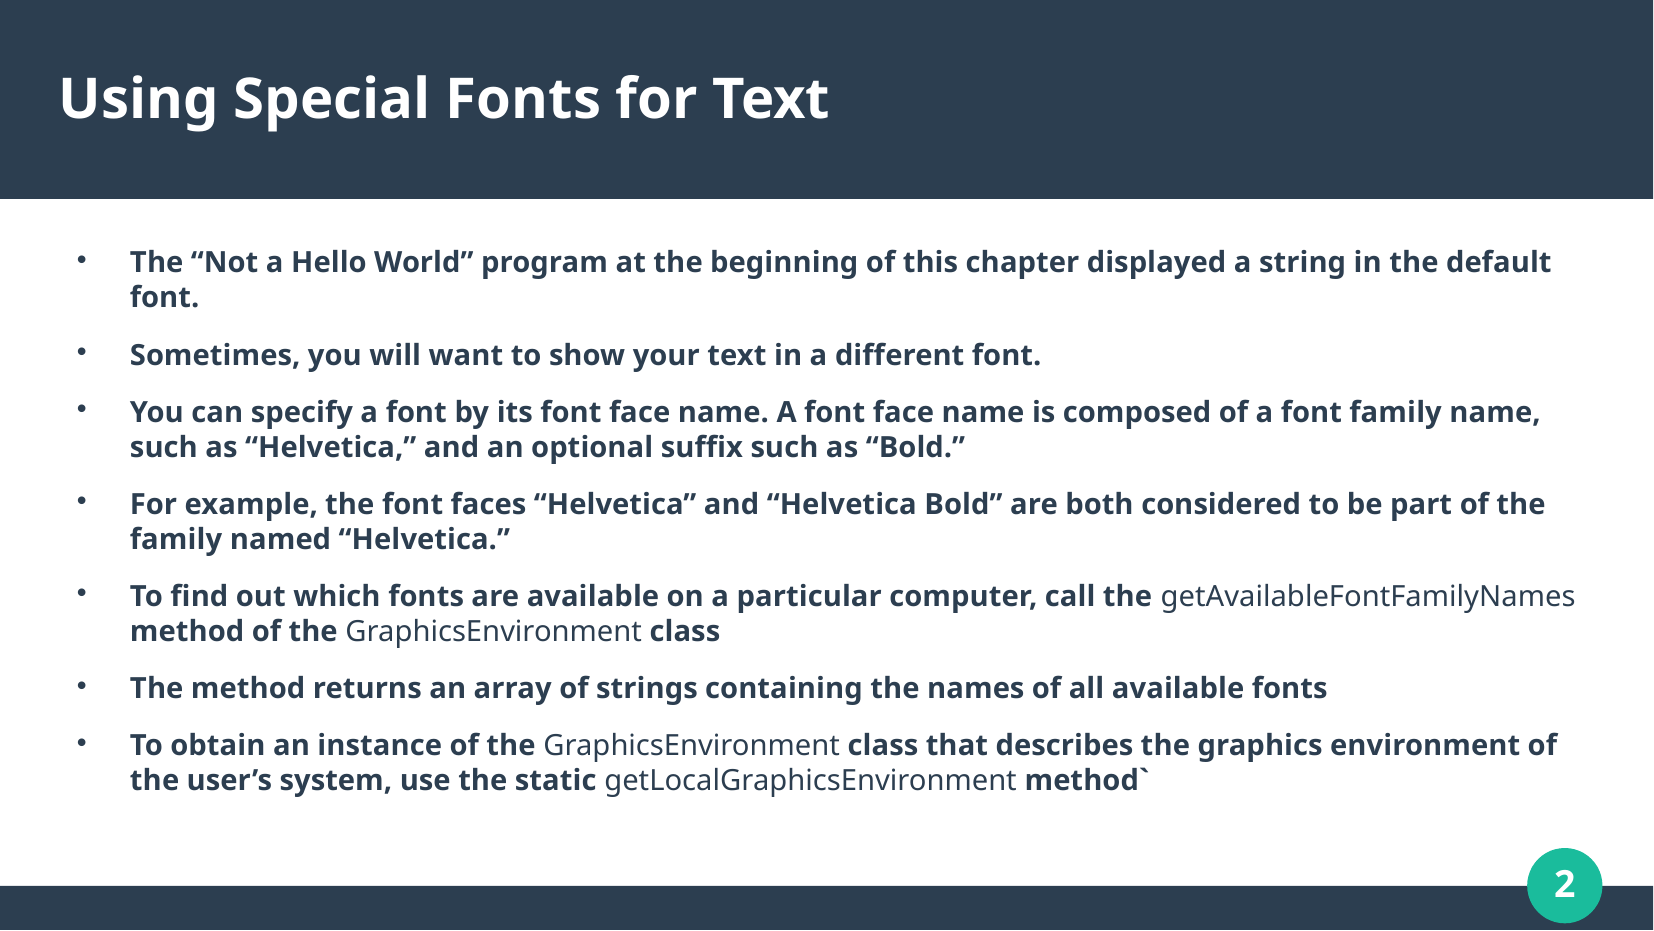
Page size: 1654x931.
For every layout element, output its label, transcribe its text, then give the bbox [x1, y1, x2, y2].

title Using Special Fonts for Text [59, 37, 1595, 155]
list The “Not a Hello World” program at the beginning of this chapter displayed a string in the default font. Sometimes, you will want to show your text in a different font. You can specify a font by its font face name. A font face name is composed of a font family name, such as “Helvetica,” and an optional suffix such as “Bold.” For example, the font faces “Helvetica” and “Helvetica Bold” are both considered to be part of the family named “Helvetica.” To find out which fonts are available on a particular computer, call the getAvailableFontFamilyNames method of the GraphicsEnvironment class The method returns an array of strings containing the names of all available fonts To obtain an instance of the GraphicsEnvironment class that describes the graphics environment of the user’s system, use the static getLocalGraphicsEnvironment method` [59, 243, 1595, 864]
